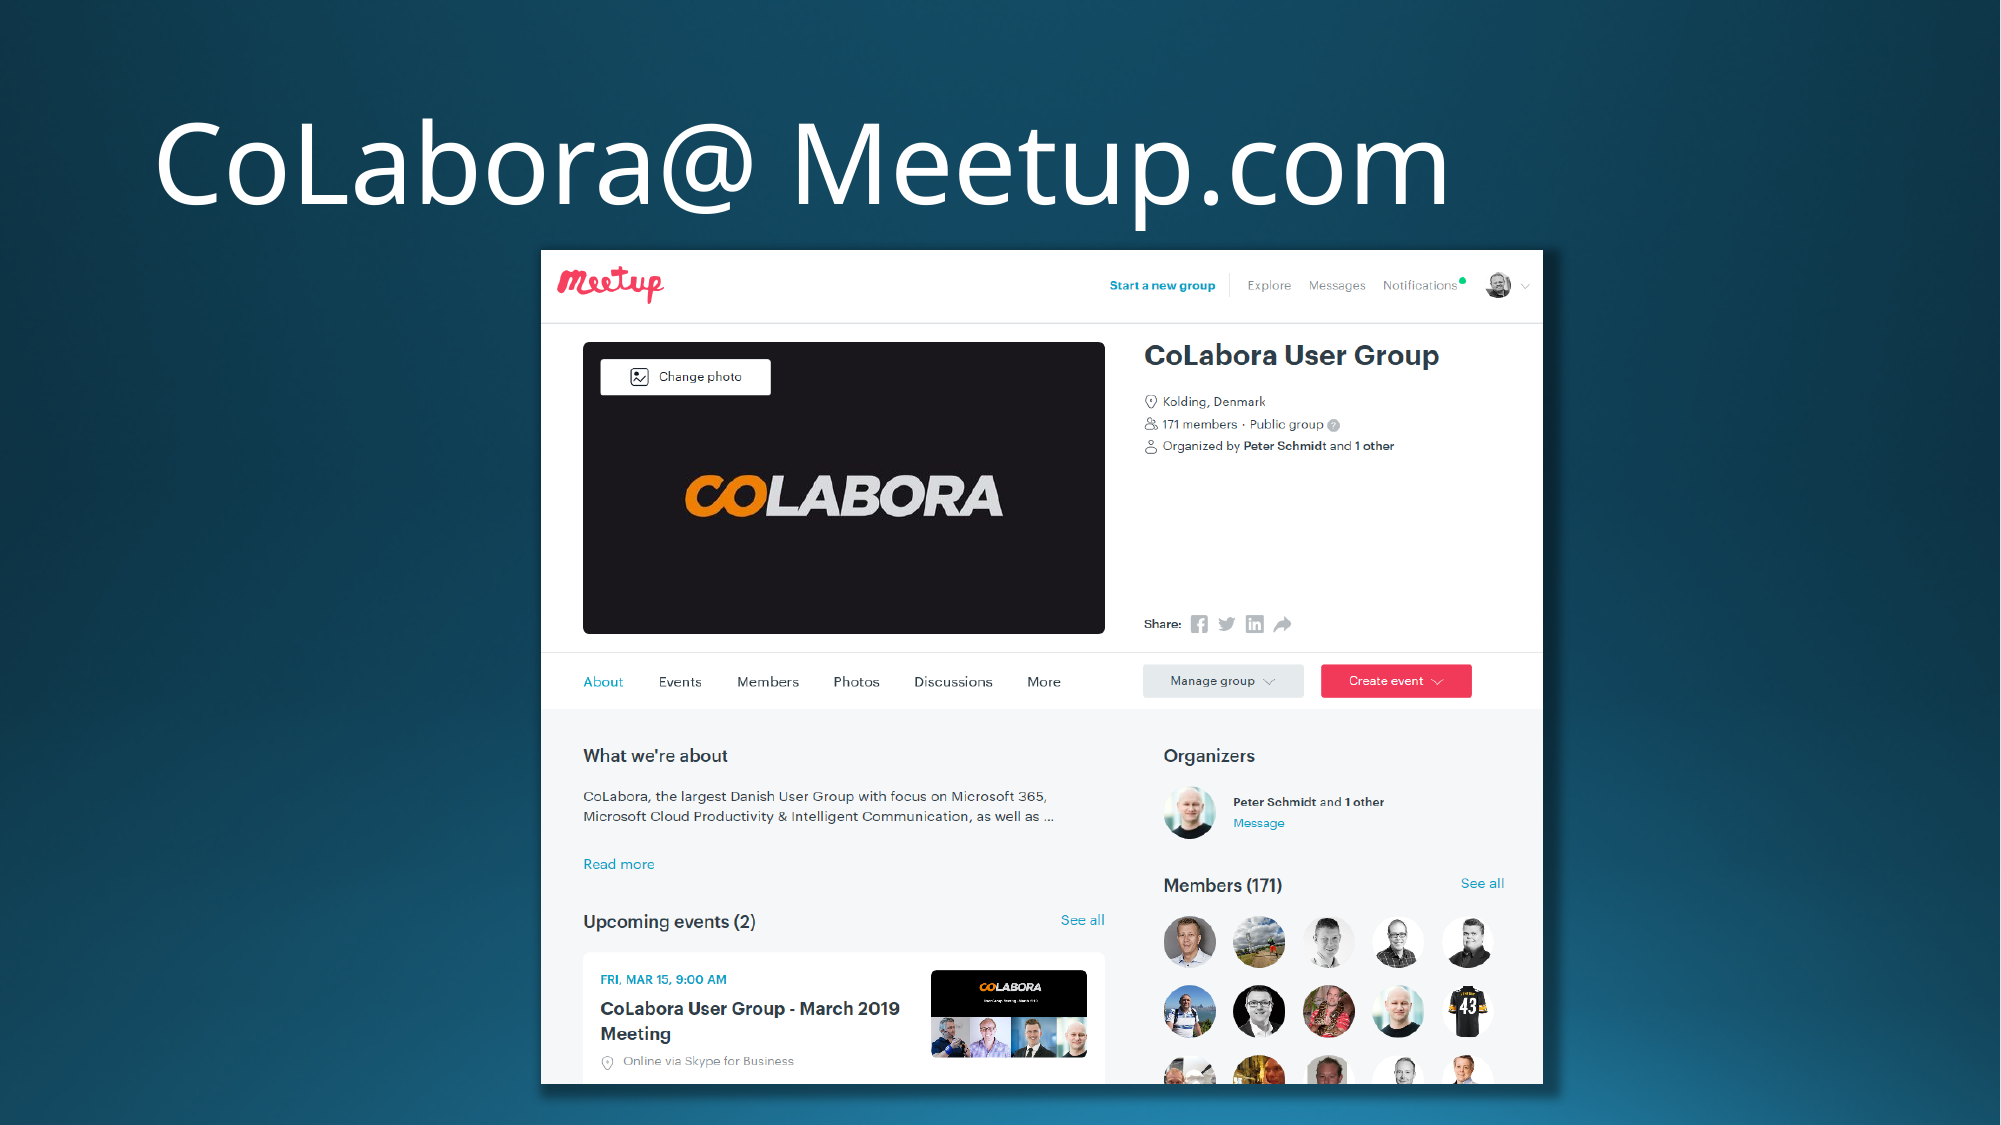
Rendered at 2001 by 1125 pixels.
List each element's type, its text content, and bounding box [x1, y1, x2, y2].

title CoLabora@ Meetup.com [137, 59, 1863, 278]
picture [0, 0, 2001, 1125]
